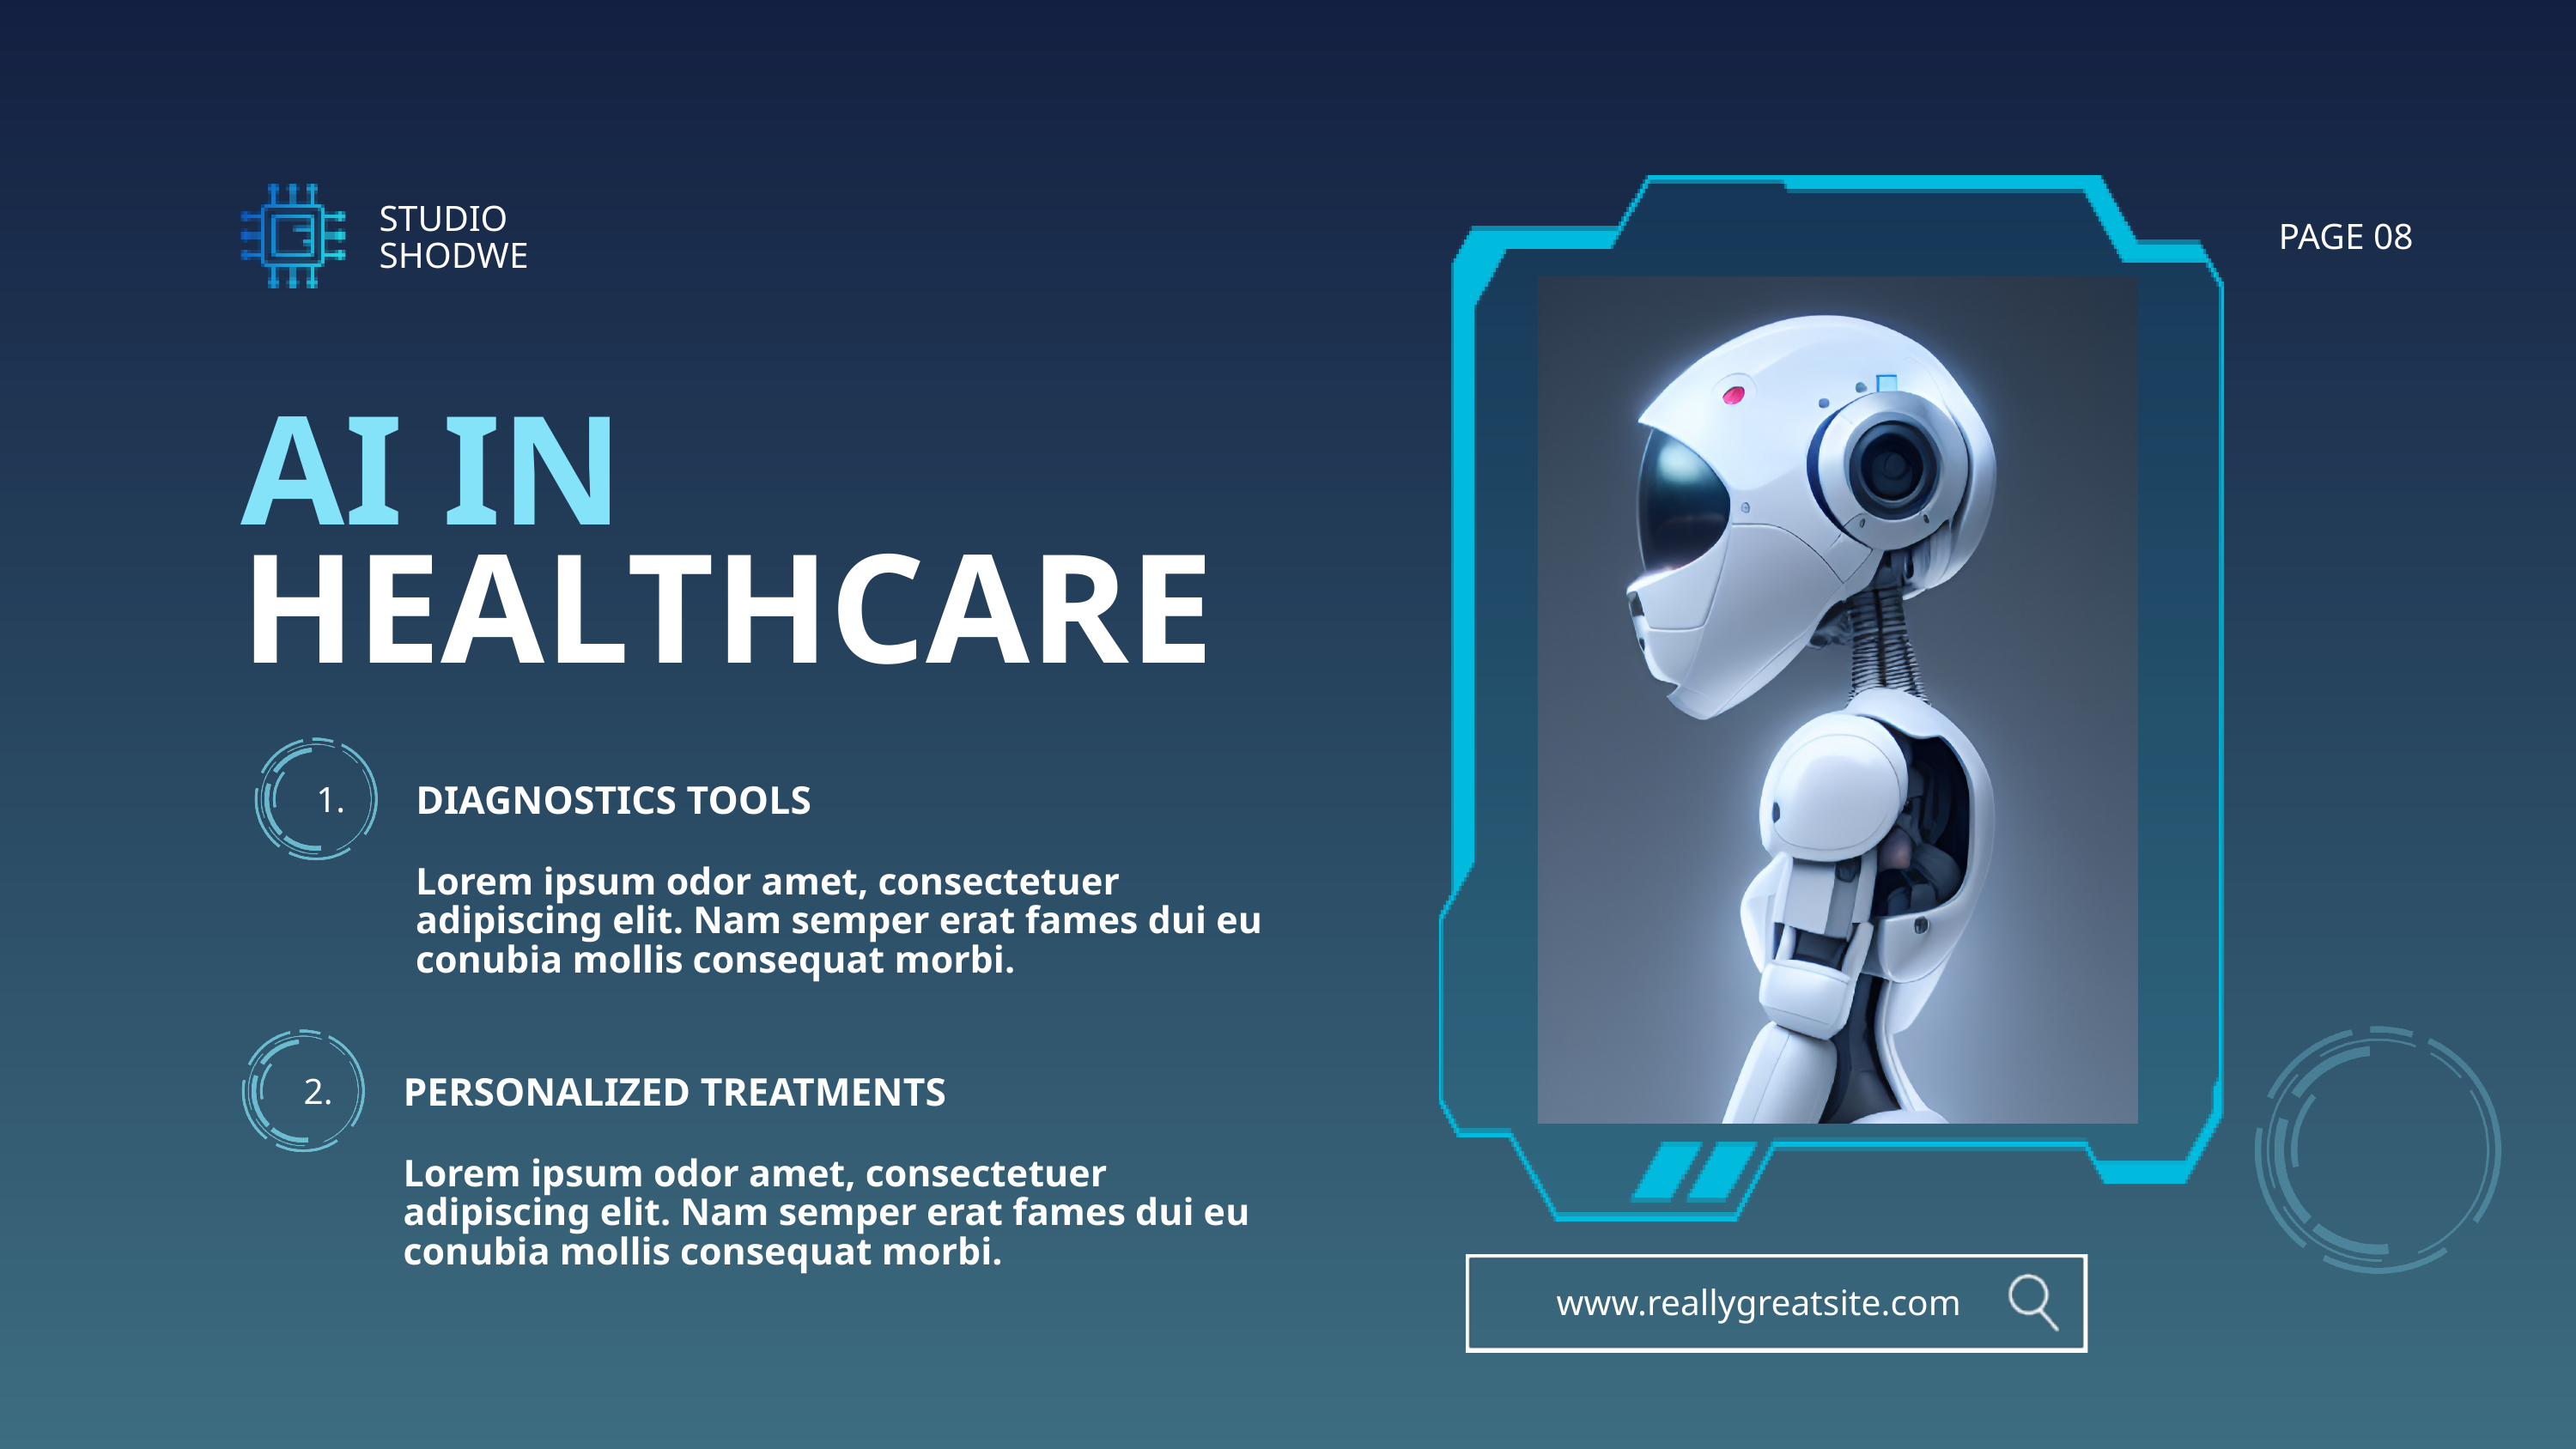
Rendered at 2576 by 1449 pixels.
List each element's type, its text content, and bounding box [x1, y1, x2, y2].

text_box 2. [303, 1074, 346, 1112]
text_box HEALTHCARE [240, 533, 1327, 694]
text_box [2251, 1026, 2505, 1275]
text_box [253, 737, 380, 861]
text_box PAGE 08 [2278, 219, 2479, 258]
text_box [240, 184, 346, 289]
text_box [240, 1029, 367, 1153]
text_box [1537, 276, 2139, 1125]
text_box AI IN [240, 395, 1200, 556]
text_box 1. [316, 782, 356, 820]
text_box [1438, 175, 2225, 1222]
text_box DIAGNOSTICS TOOLS [416, 780, 953, 822]
text_box Lorem ipsum odor amet, consectetuer adipiscing elit. Nam semper erat fames dui eu conubia mollis consequat morbi. [403, 1155, 1302, 1272]
text_box Lorem ipsum odor amet, consectetuer adipiscing elit. Nam semper erat fames dui eu conubia mollis consequat morbi. [416, 863, 1315, 980]
text_box PERSONALIZED TREATMENTS [403, 1072, 1144, 1114]
text_box www.reallygreatsite.com [1556, 1285, 1998, 1323]
text_box STUDIO SHODWE [379, 201, 580, 276]
text_box [1466, 1254, 2088, 1353]
